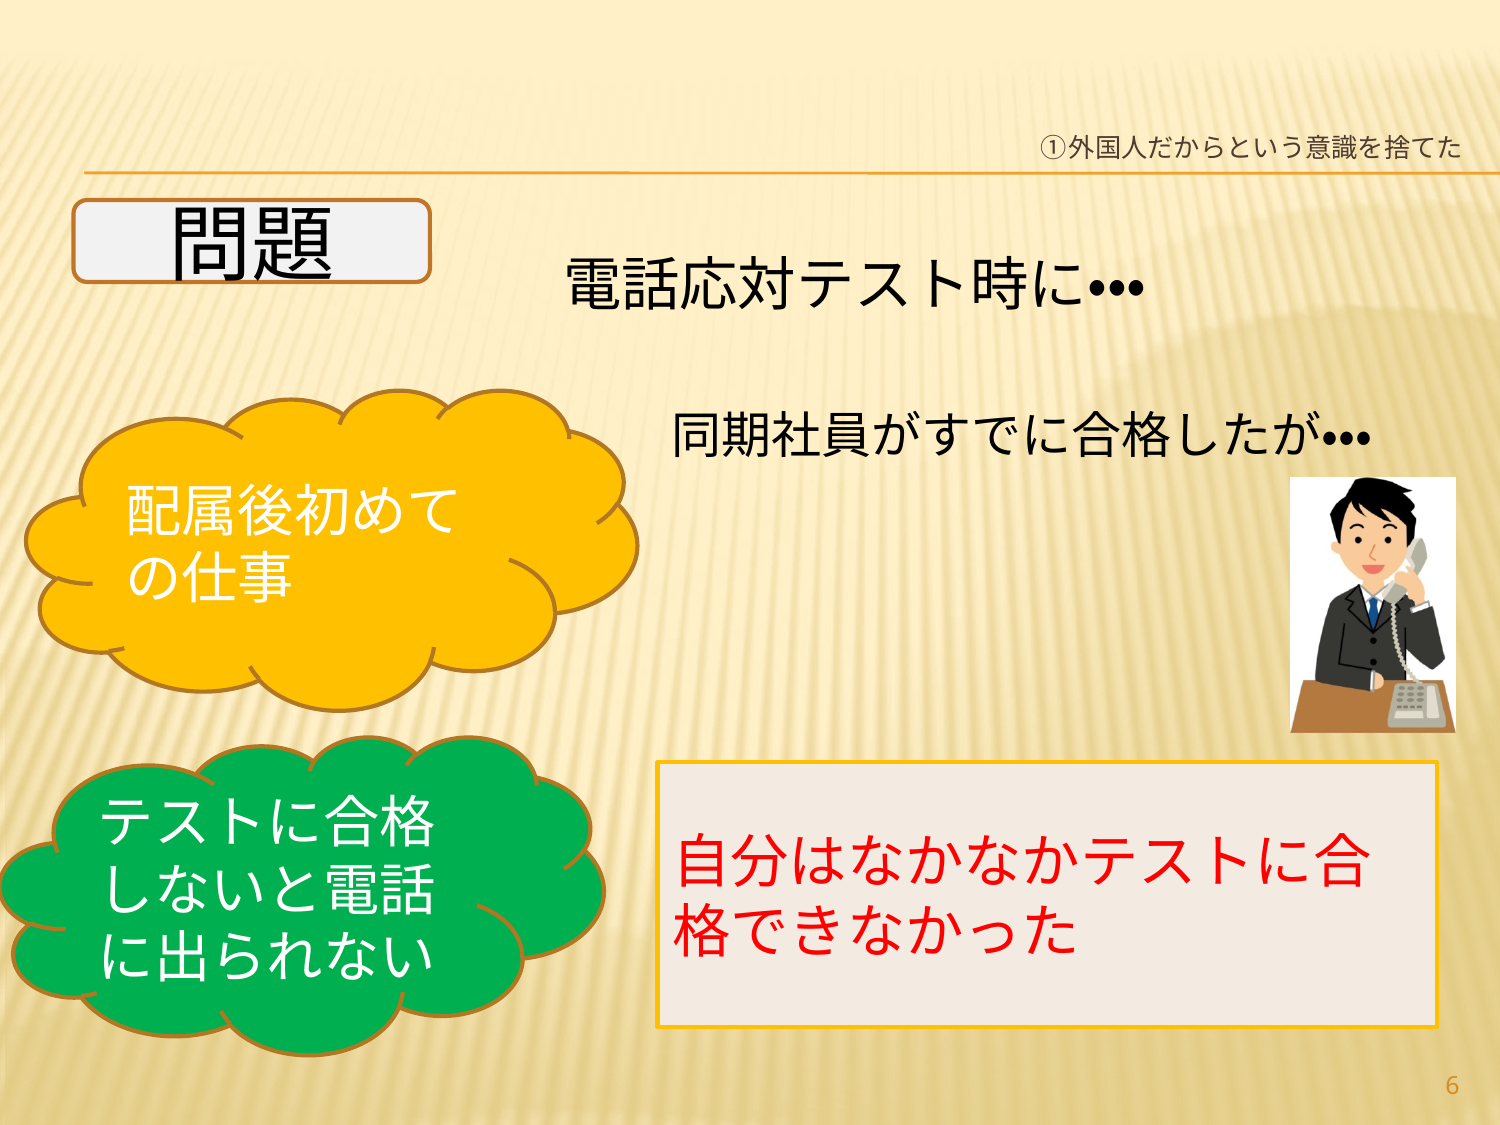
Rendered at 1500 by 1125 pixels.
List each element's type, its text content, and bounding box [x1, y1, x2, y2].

picture [1290, 476, 1456, 734]
text_box 同期社員がすでに合格したが・・・ [656, 396, 1500, 471]
text_box 配属後初めての仕事 [23, 388, 640, 713]
title ①外国人だからという意識を捨てた [345, 123, 1478, 202]
text_box 自分はなかなかテストに合格できなかった [655, 760, 1439, 1029]
slide_number 6 [1350, 1061, 1475, 1103]
text_box 問題 [71, 197, 433, 285]
text_box 電話応対テスト時に・・・ [548, 239, 1363, 324]
text_box テストに合格しないと電話に出られない [0, 735, 607, 1058]
